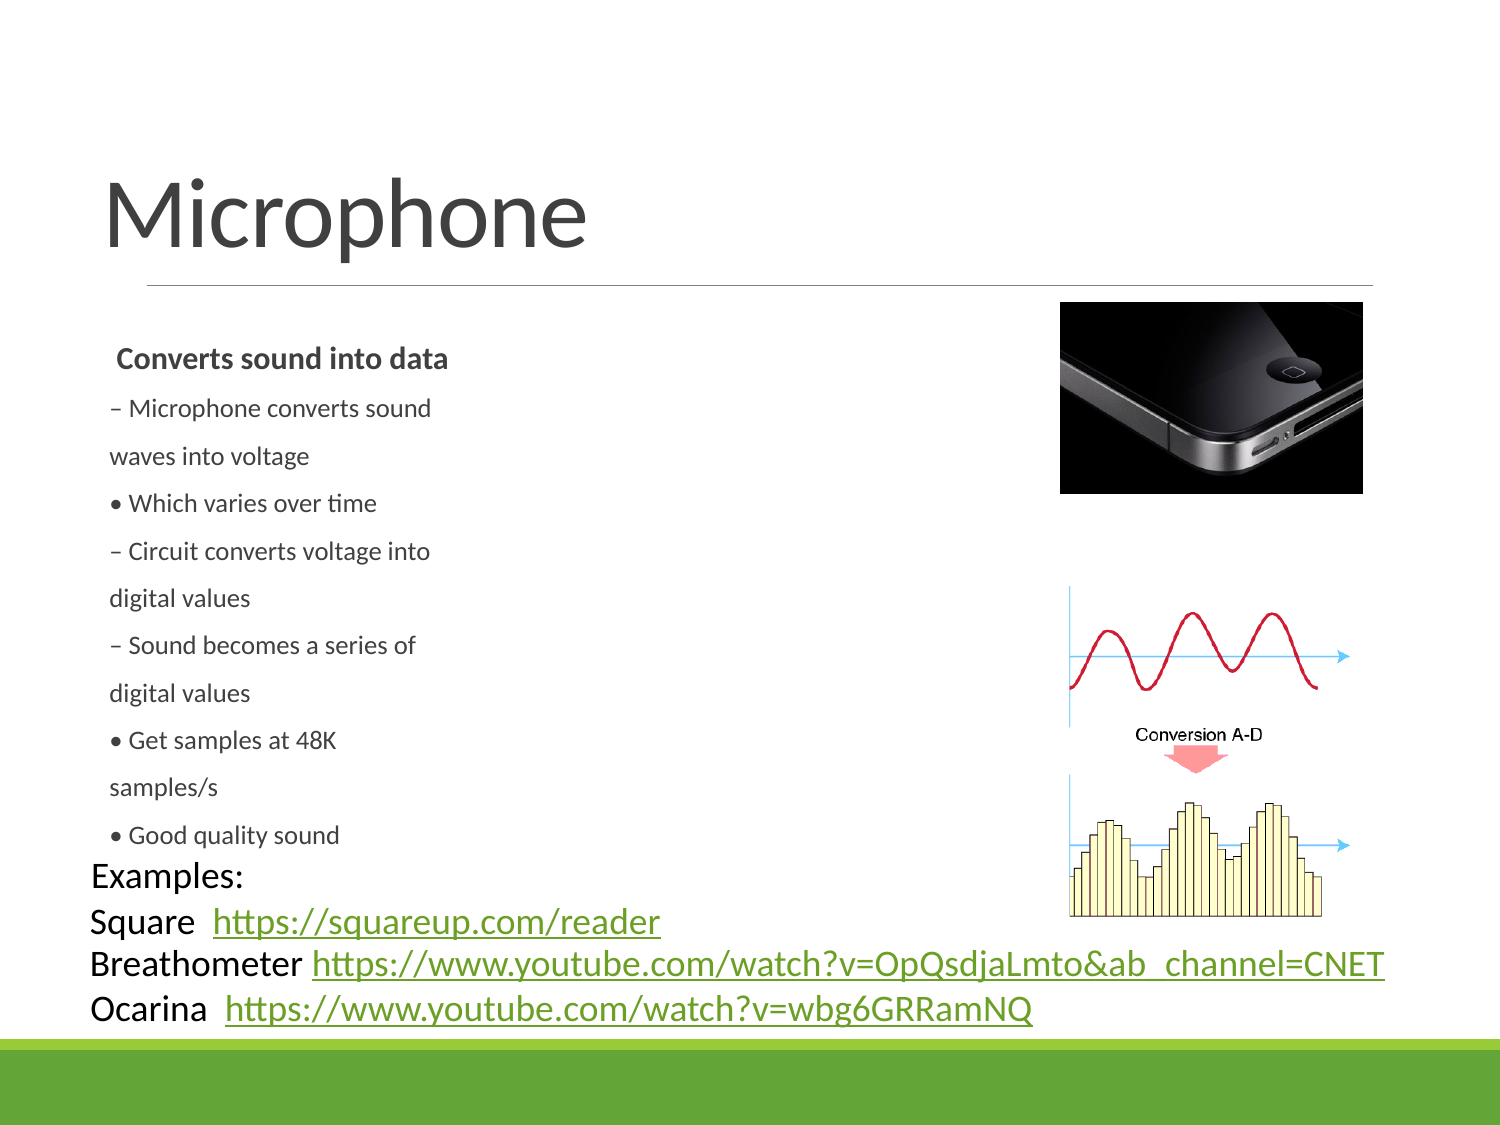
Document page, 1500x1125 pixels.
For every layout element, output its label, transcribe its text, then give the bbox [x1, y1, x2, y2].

text_box Examples: [76, 843, 260, 904]
list Converts sound into data – Microphone converts sound waves into voltage • Which varies over time – Circuit converts voltage into digital values – Sound becomes a series of digital values • Get samples at 48K samples/s • Good quality sound [87, 334, 1040, 866]
text_box Breathometer https://www.youtube.com/watch?v=OpQsdjaLmto&ab_channel=CNET [74, 931, 1484, 992]
text_box Square https://squareup.com/reader [74, 889, 685, 931]
picture [1060, 302, 1363, 495]
title Microphone [87, 37, 1325, 276]
picture [1058, 580, 1355, 927]
text_box Ocarina https://www.youtube.com/watch?v=wbg6GRRamNQ [75, 977, 1061, 1037]
